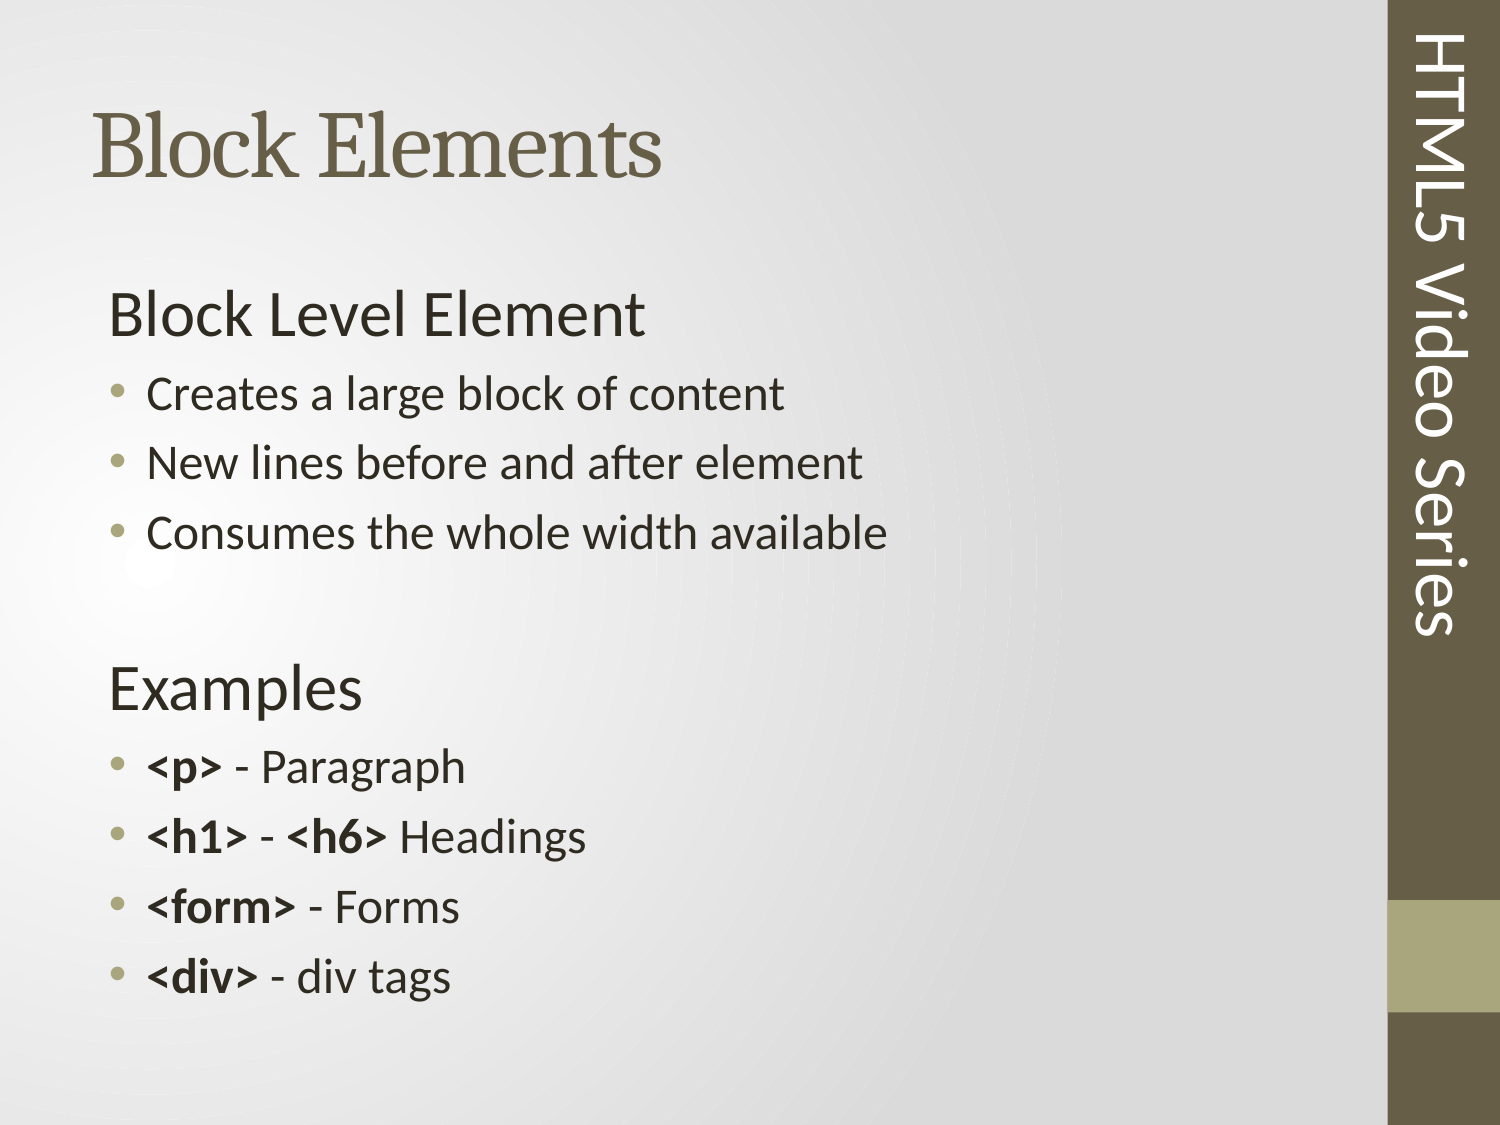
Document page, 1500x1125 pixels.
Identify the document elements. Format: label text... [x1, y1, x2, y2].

text_box HTML5 Video Series [1393, 15, 1499, 654]
title Block Elements [75, 45, 1325, 233]
list Block Level Element Creates a large block of content New lines before and after element Consumes the whole width available Examples <p> - Paragraph <h1> - <h6> Headings <form> - Forms <div> - div tags [75, 262, 1325, 1050]
